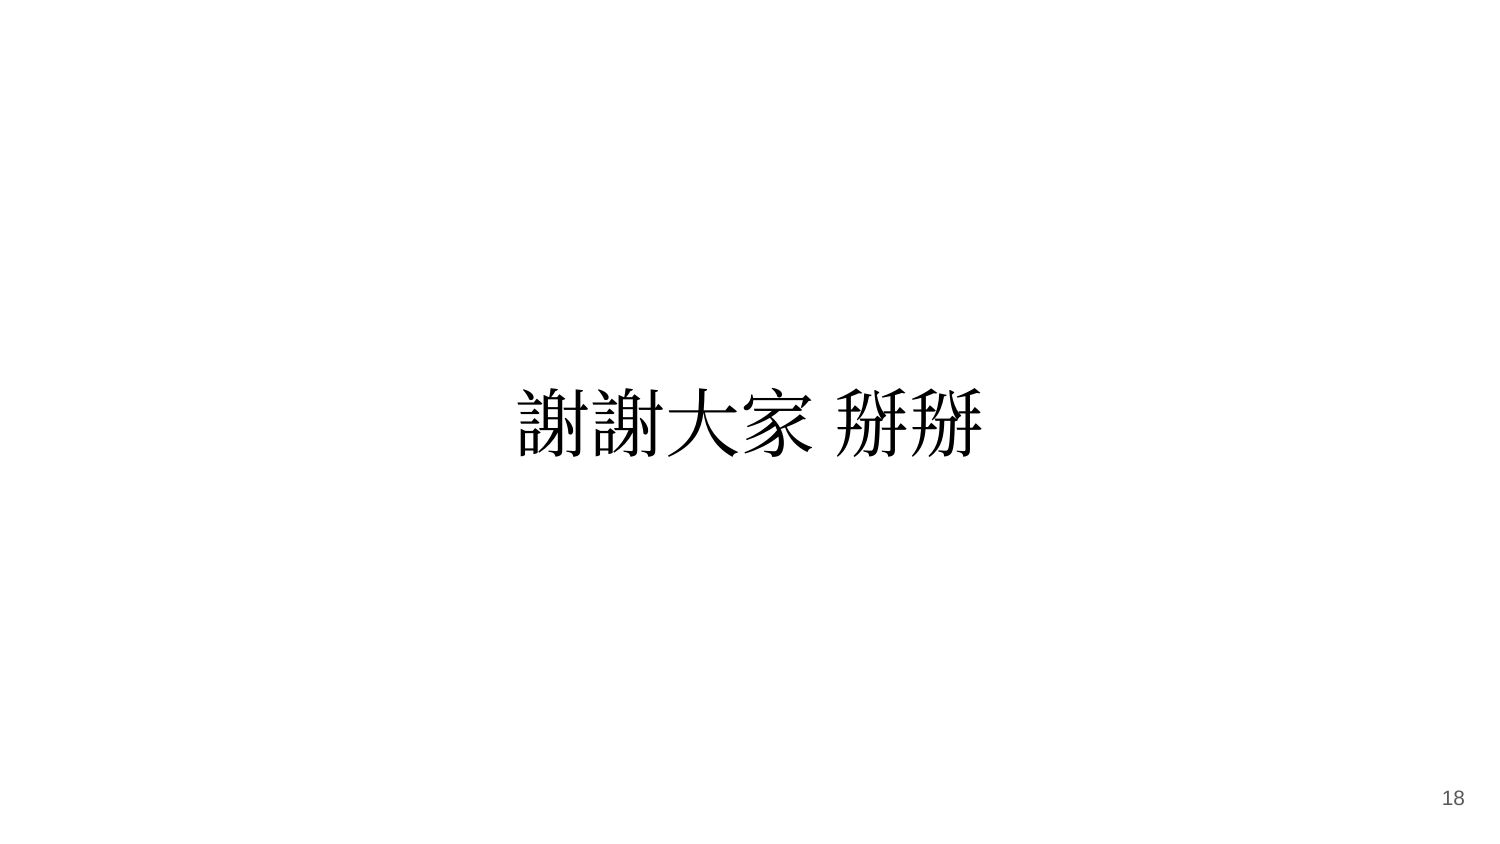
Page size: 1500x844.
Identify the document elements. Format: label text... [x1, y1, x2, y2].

title 謝謝大家 掰掰 [51, 352, 1449, 491]
slide_number ‹#› [1389, 764, 1480, 830]
